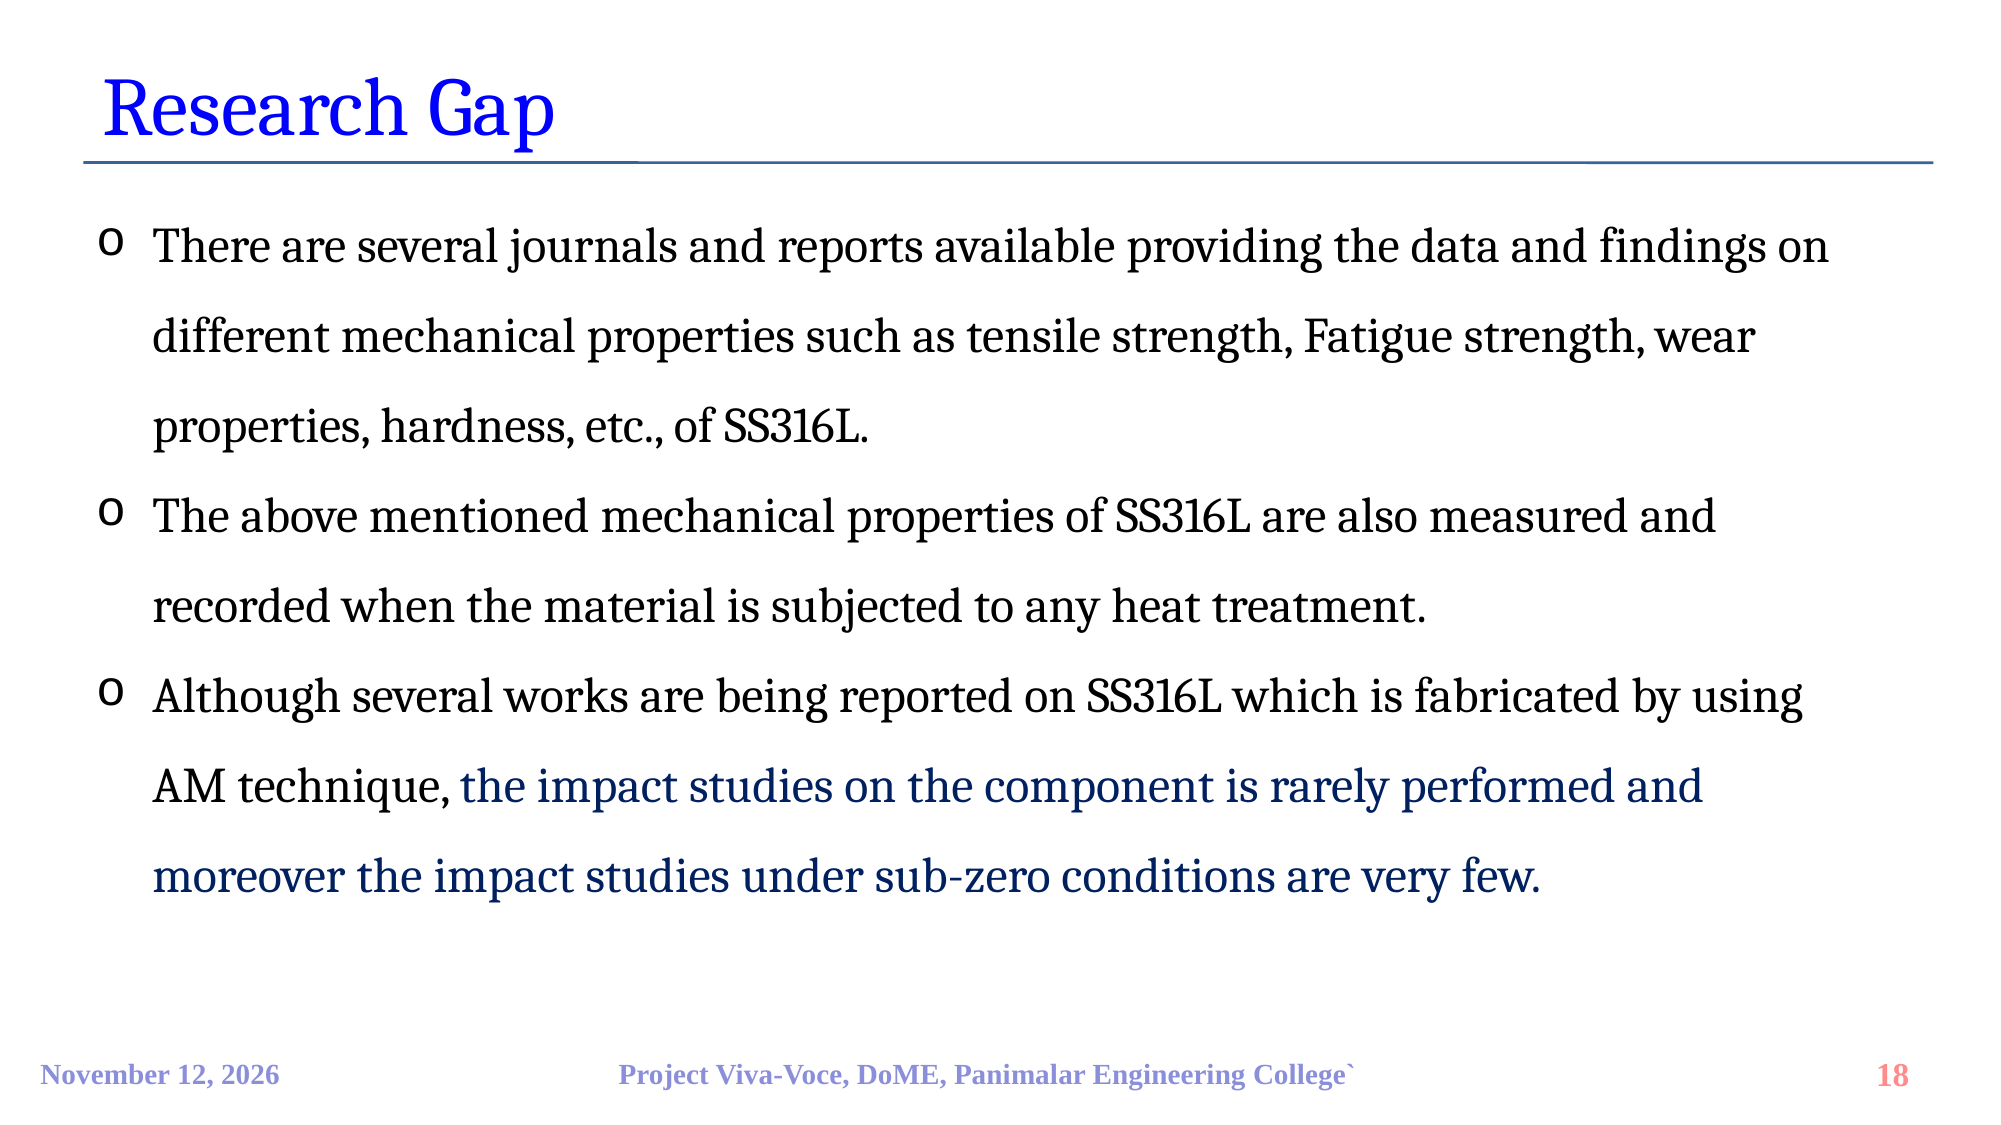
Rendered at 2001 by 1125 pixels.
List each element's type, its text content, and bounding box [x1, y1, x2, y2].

text_box There are several journals and reports available providing the data and findings on different mechanical properties such as tensile strength, Fatigue strength, wear properties, hardness, etc., of SS316L. The above mentioned mechanical properties of SS316L are also measured and recorded when the material is subjected to any heat treatment. Although several works are being reported on SS316L which is fabricated by using AM technique, the impact studies on the component is rarely performed and moreover the impact studies under sub-zero conditions are very few. [81, 174, 1894, 970]
footer Project Viva-Voce, DoME, Panimalar Engineering College` [487, 1042, 1488, 1103]
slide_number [25, 1042, 487, 1103]
slide_number 18 [1488, 1042, 1925, 1103]
text_box Research Gap [87, 45, 1675, 174]
